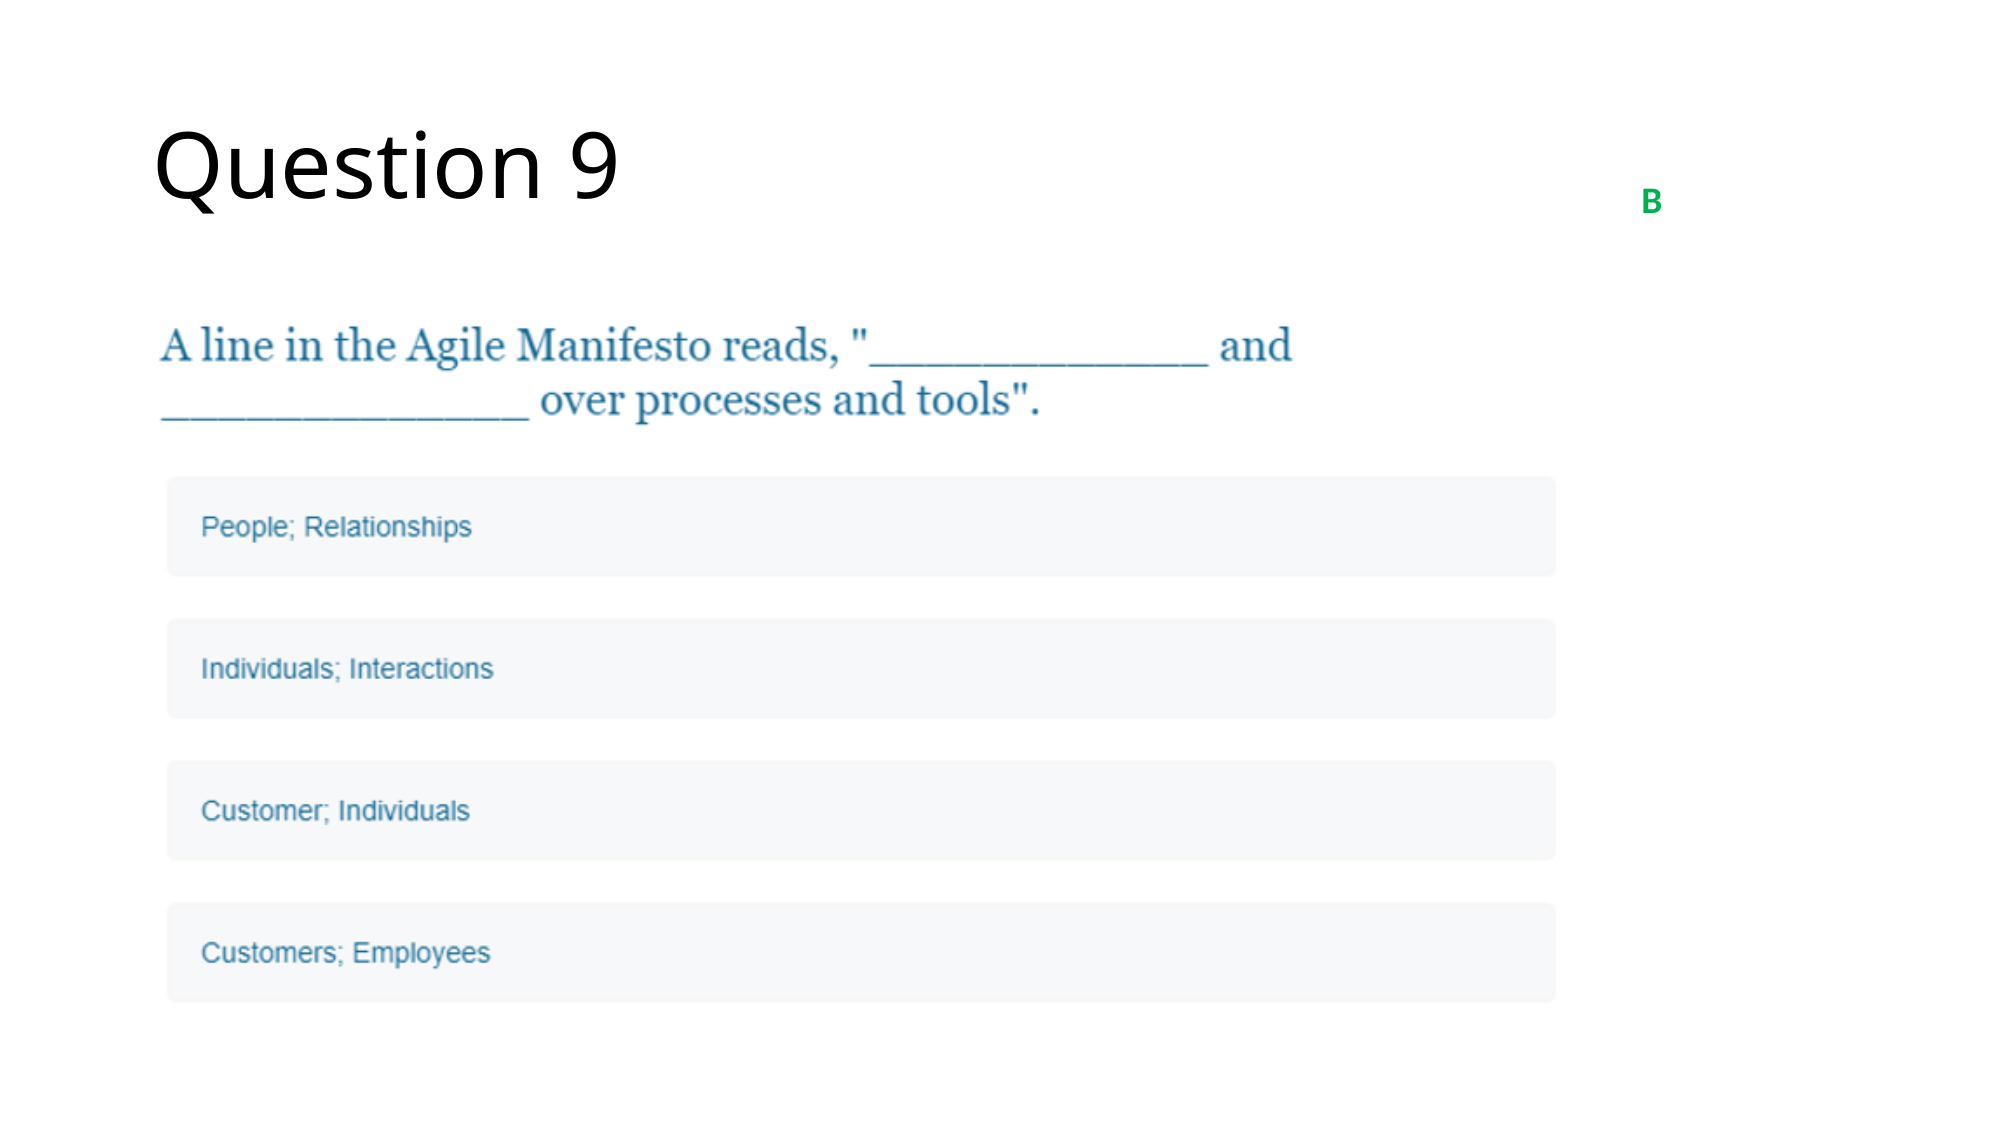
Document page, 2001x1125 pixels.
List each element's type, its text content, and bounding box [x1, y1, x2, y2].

picture [137, 299, 1603, 1019]
title Question 9 [137, 59, 1863, 278]
text_box B [1626, 168, 1863, 229]
